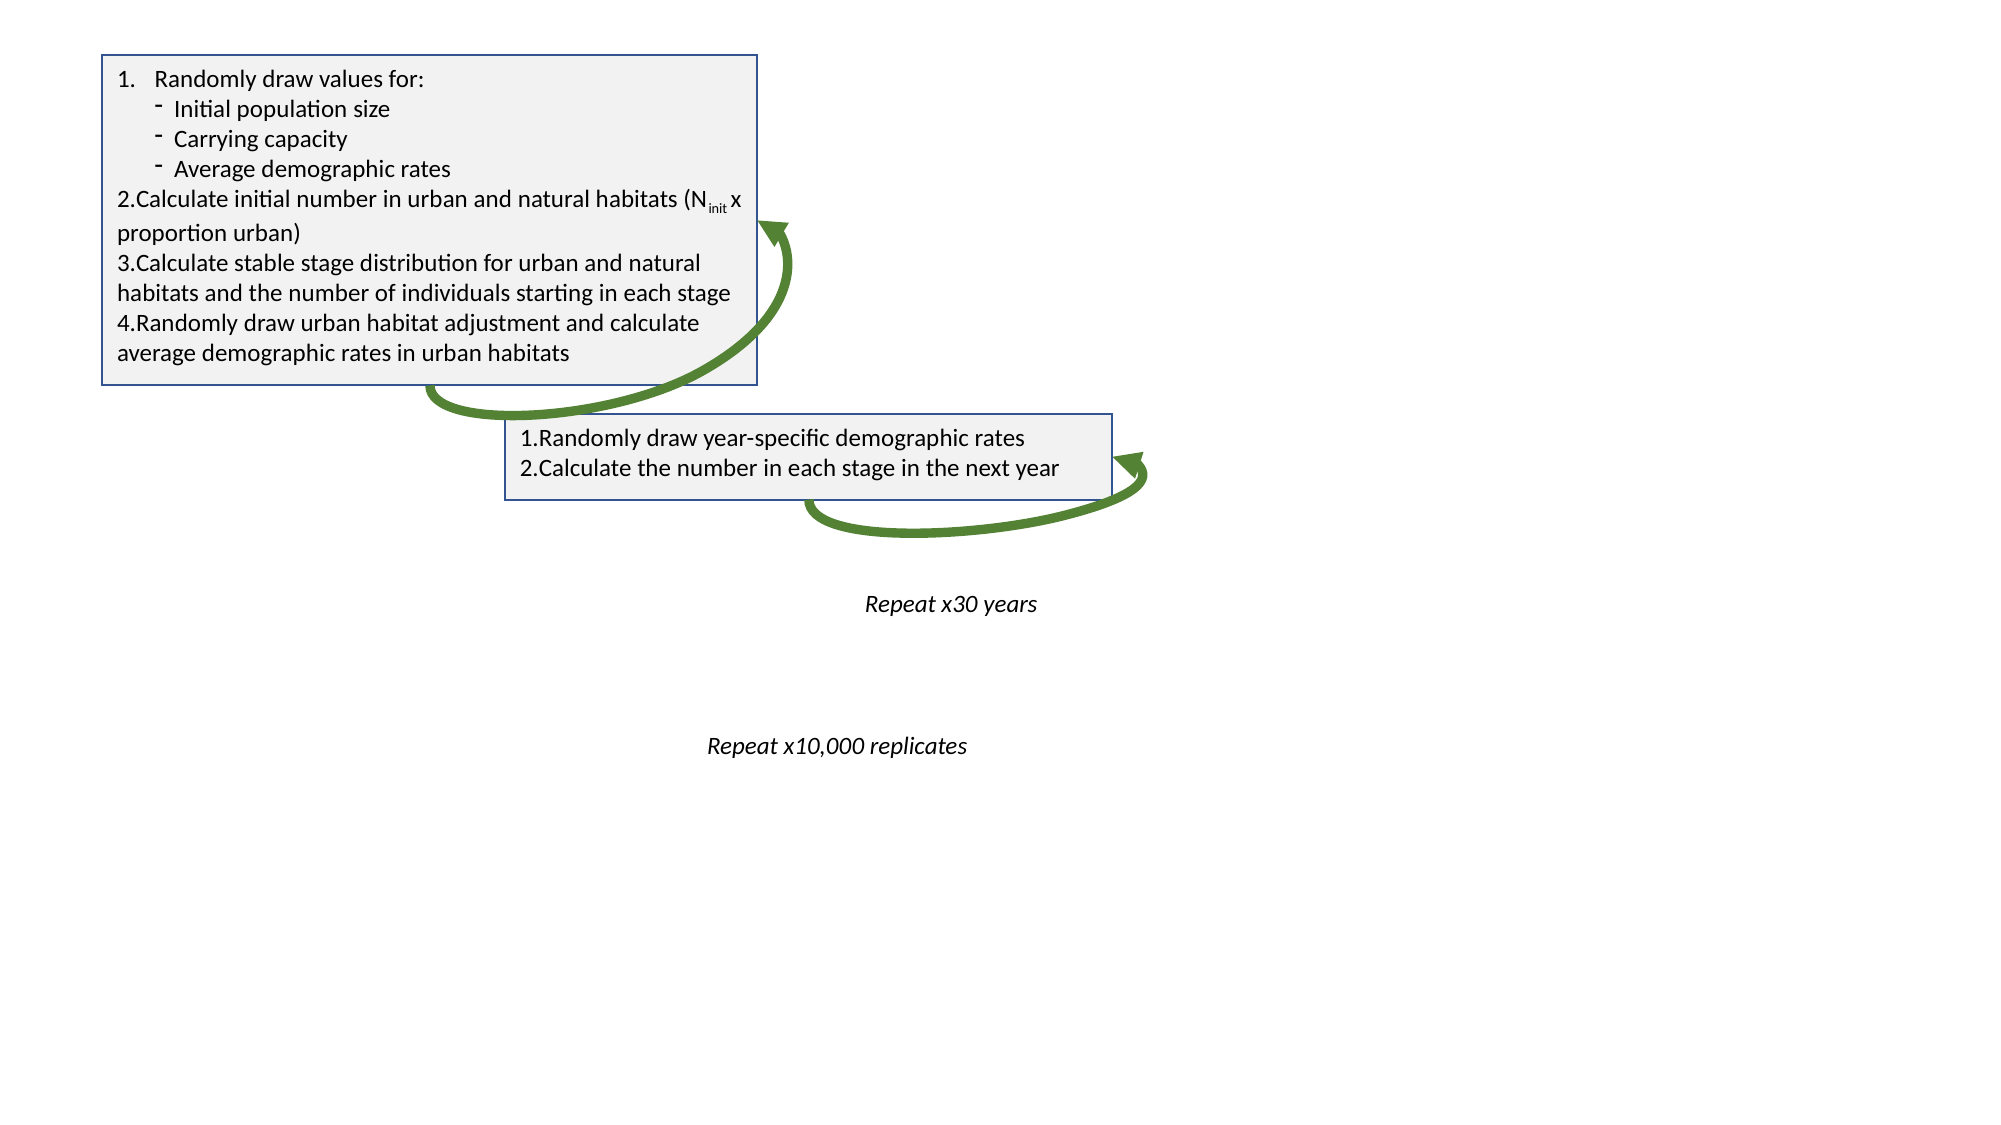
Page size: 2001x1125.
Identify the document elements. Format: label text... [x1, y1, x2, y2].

text_box Randomly draw year-specific demographic rates Calculate the number in each stage in the next year [983, 413, 1113, 501]
text_box Randomly draw year-specific demographic rates Calculate the number in each stage in the next year [504, 413, 939, 501]
text_box Repeat x10,000 replicates [624, 722, 1050, 768]
text_box Randomly draw values for: Initial population size Carrying capacity Average demographic rates Calculate initial number in urban and natural habitats (Ninit x proportion urban) Calculate stable stage distribution for urban and natural habitats and the number of individuals starting in each stage Randomly draw urban habitat adjustment and calculate average demographic rates in urban habitats [101, 54, 758, 386]
text_box Repeat x30 years [792, 579, 939, 625]
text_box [939, 326, 983, 630]
text_box Repeat x30 years [983, 579, 1111, 625]
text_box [511, 139, 677, 467]
